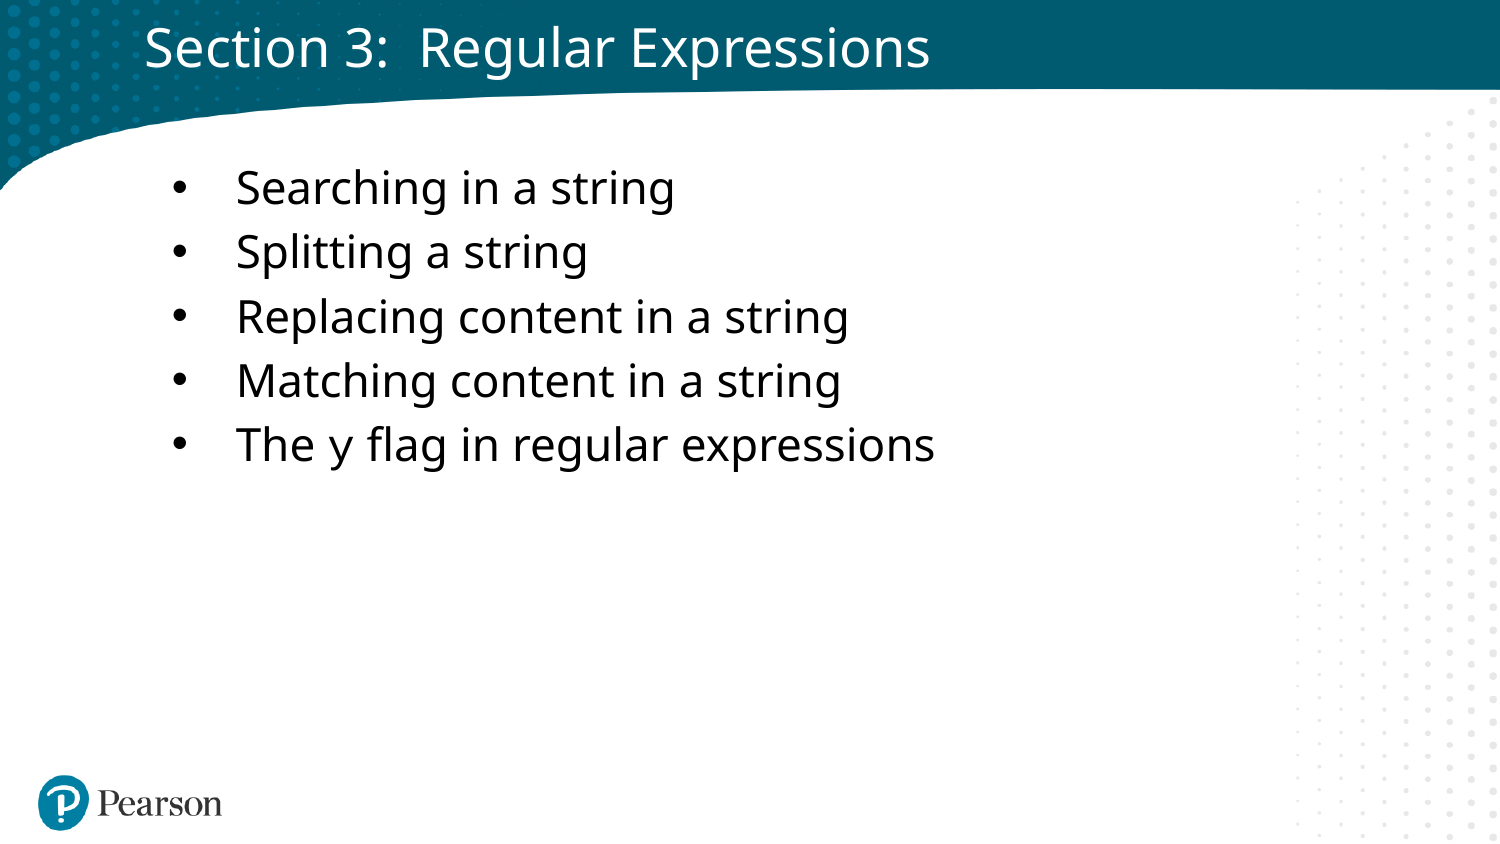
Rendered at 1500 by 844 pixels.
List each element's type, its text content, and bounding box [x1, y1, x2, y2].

title Section 3: Regular Expressions [130, 6, 1369, 98]
list Searching in a string Splitting a string Replacing content in a string Matching content in a string The y flag in regular expressions [147, 151, 1351, 766]
picture [0, 90, 1500, 844]
